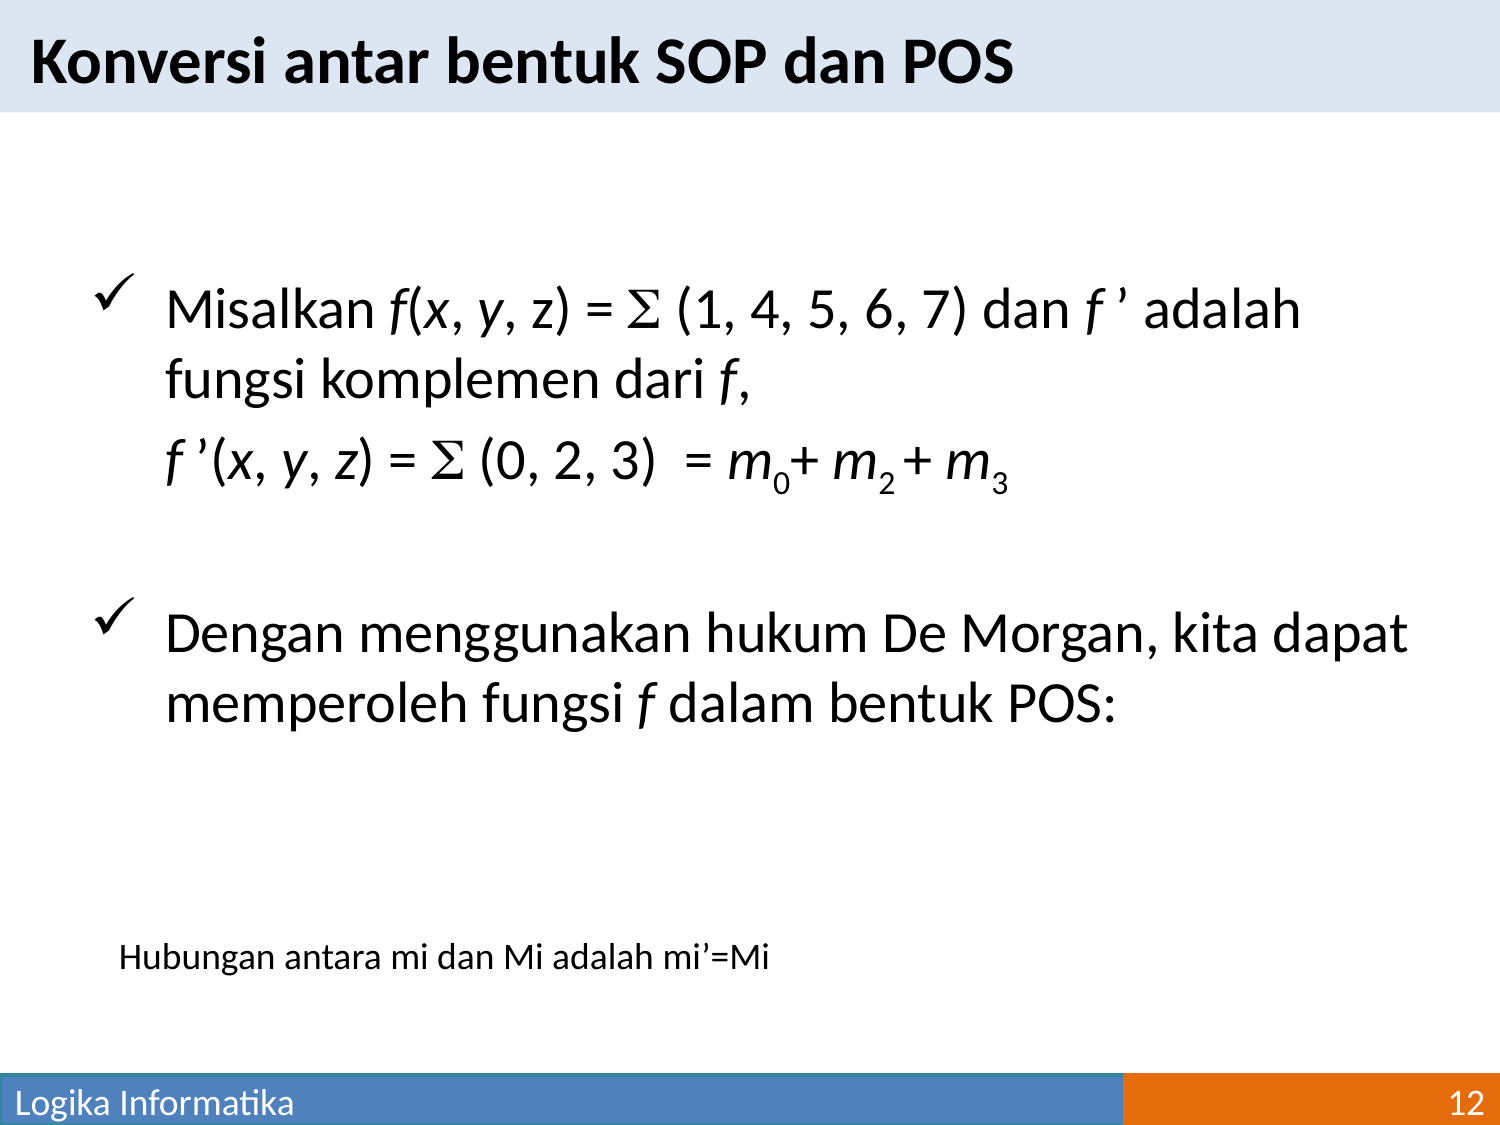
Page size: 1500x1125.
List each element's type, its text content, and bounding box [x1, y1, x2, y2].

text_box Hubungan antara mi dan Mi adalah mi’=Mi [104, 924, 786, 985]
text_box Logika Informatika [0, 1073, 1123, 1125]
text_box 12 [1123, 1073, 1500, 1125]
text_box Misalkan f(x, y, z) =  (1, 4, 5, 6, 7) dan f ’ adalah fungsi komplemen dari f, f ’(x, y, z) =  (0, 2, 3) = m0+ m2 + m3 Dengan menggunakan hukum De Morgan, kita dapat memperoleh fungsi f dalam bentuk POS: [74, 262, 1425, 1005]
text_box [0, 0, 1500, 115]
text_box Konversi antar bentuk SOP dan POS [16, 9, 1031, 104]
